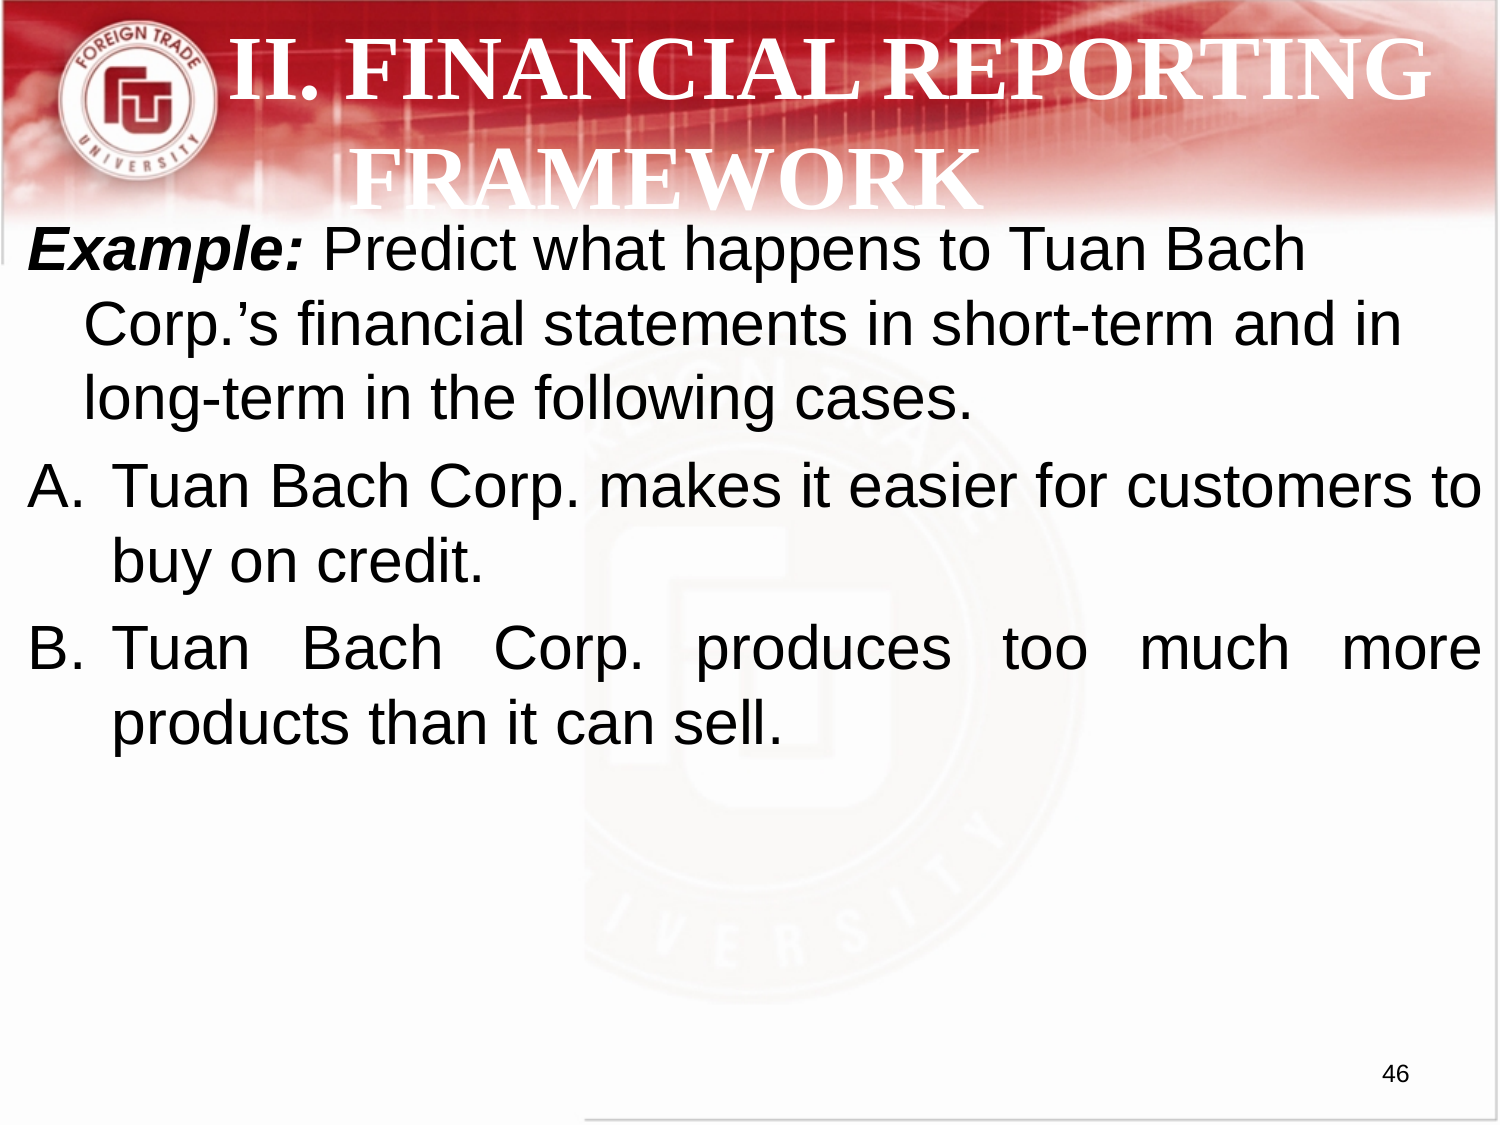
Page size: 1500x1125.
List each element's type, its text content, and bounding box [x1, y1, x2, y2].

title II. FINANCIAL REPORTING FRAMEWORK [212, 35, 1500, 201]
picture [0, 0, 1500, 1125]
list Example: Predict what happens to Tuan Bach Corp.’s financial statements in short-term and in long-term in the following cases. Tuan Bach Corp. makes it easier for customers to buy on credit. Tuan Bach Corp. produces too much more products than it can sell. [12, 199, 1500, 971]
slide_number 46 [1074, 1042, 1425, 1103]
